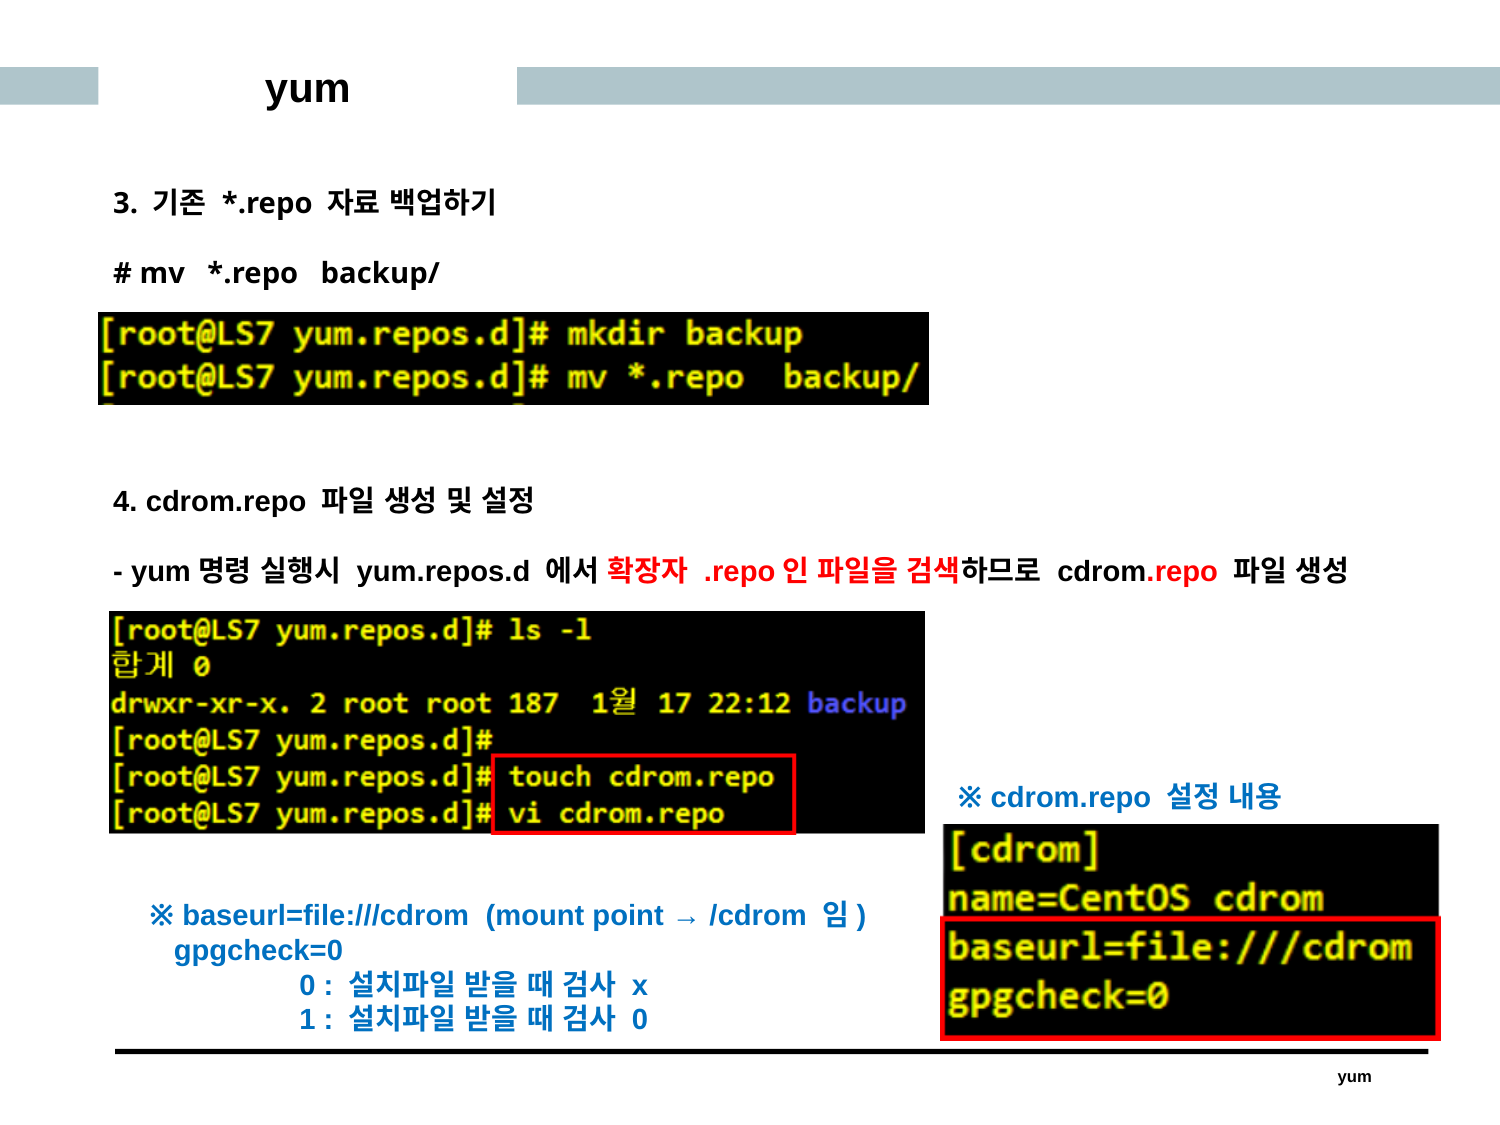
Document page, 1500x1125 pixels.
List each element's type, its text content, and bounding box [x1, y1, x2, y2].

picture [940, 824, 1442, 1041]
text_box yum [112, 54, 503, 118]
text_box yum [1281, 1058, 1429, 1094]
text_box ※ baseurl=file:///cdrom (mount point → /cdrom 임) gpgcheck=0 0 : 설치파일 받을 때 검사 x 1 : 설치파일 받을 때 검사 0 [134, 888, 929, 1044]
text_box [0, 65, 100, 107]
text_box 4. cdrom.repo 파일 생성 및 설정 - yum명령 실행시 yum.repos.d 에서 확장자 .repo인 파일을 검색하므로 cdrom.repo 파일 생성 [98, 474, 1412, 595]
text_box ※ cdrom.repo 설정 내용 [942, 770, 1380, 821]
picture [98, 312, 929, 405]
text_box 3. 기존 *.repo 자료 백업하기 # mv *.repo backup/ [98, 177, 1380, 297]
text_box [113, 1047, 1430, 1056]
text_box [515, 65, 1500, 107]
picture [108, 611, 925, 835]
